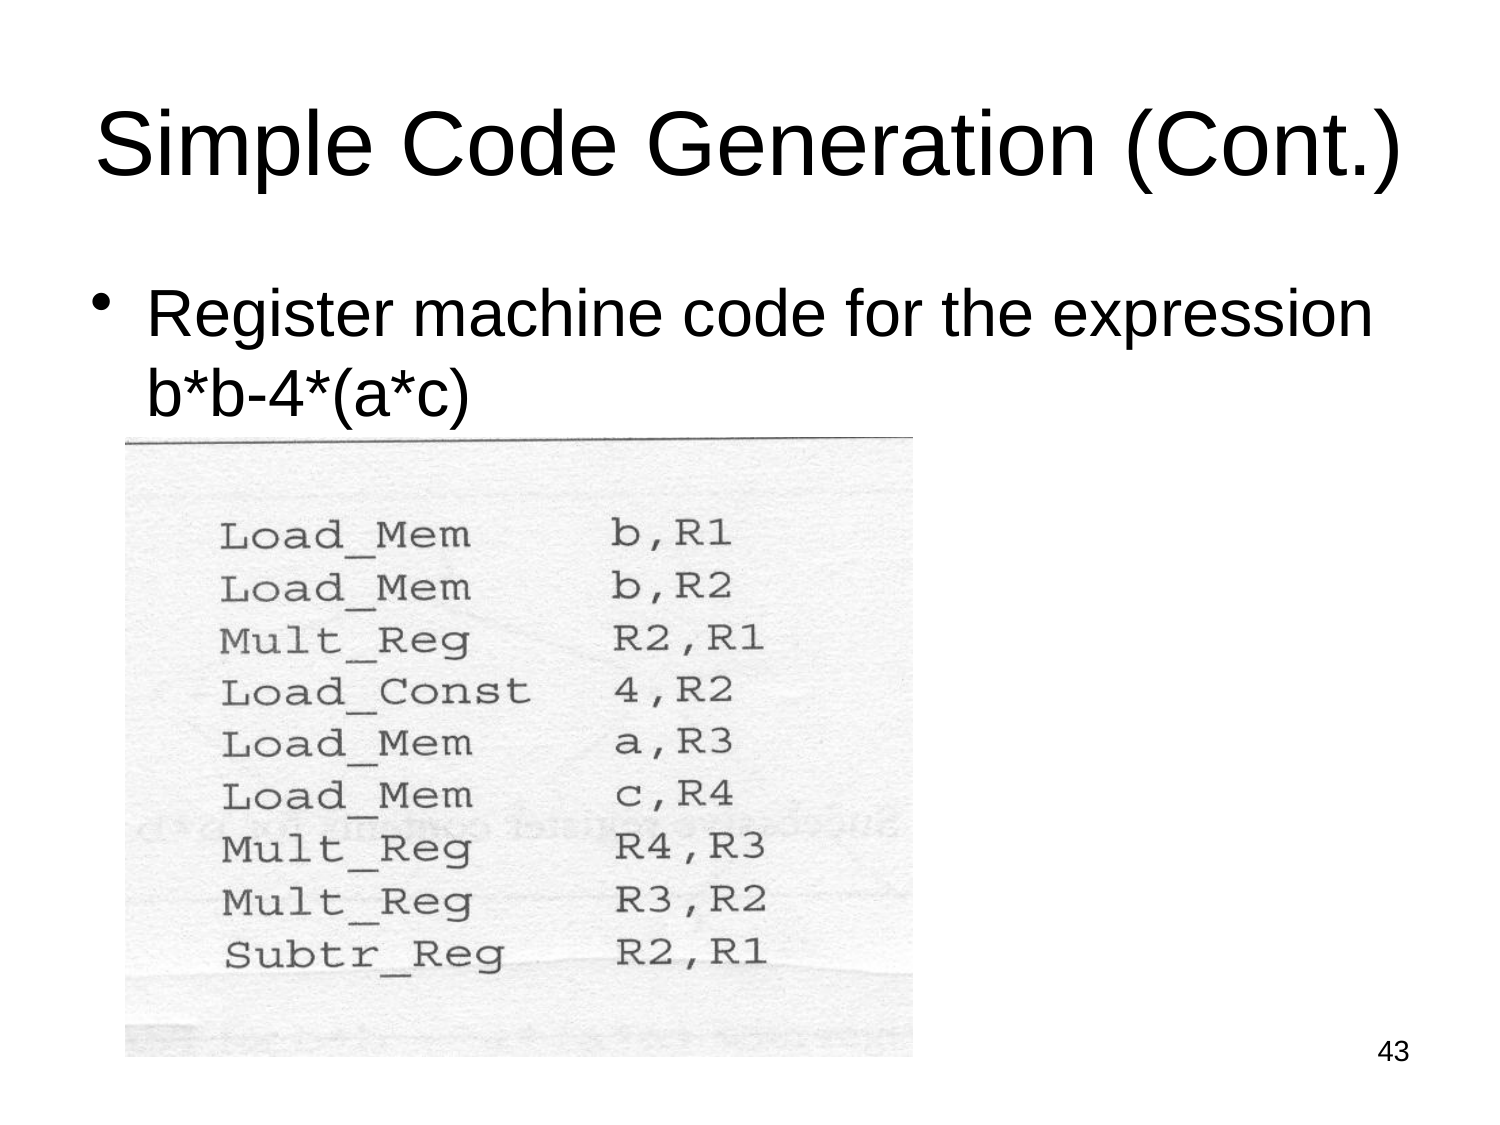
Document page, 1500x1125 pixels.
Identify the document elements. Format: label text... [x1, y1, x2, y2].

slide_number 43 [1074, 1024, 1426, 1103]
list Register machine code for the expression b*b-4*(a*c) [75, 262, 1425, 1005]
title Simple Code Generation (Cont.) [75, 45, 1425, 233]
picture [124, 437, 913, 1057]
